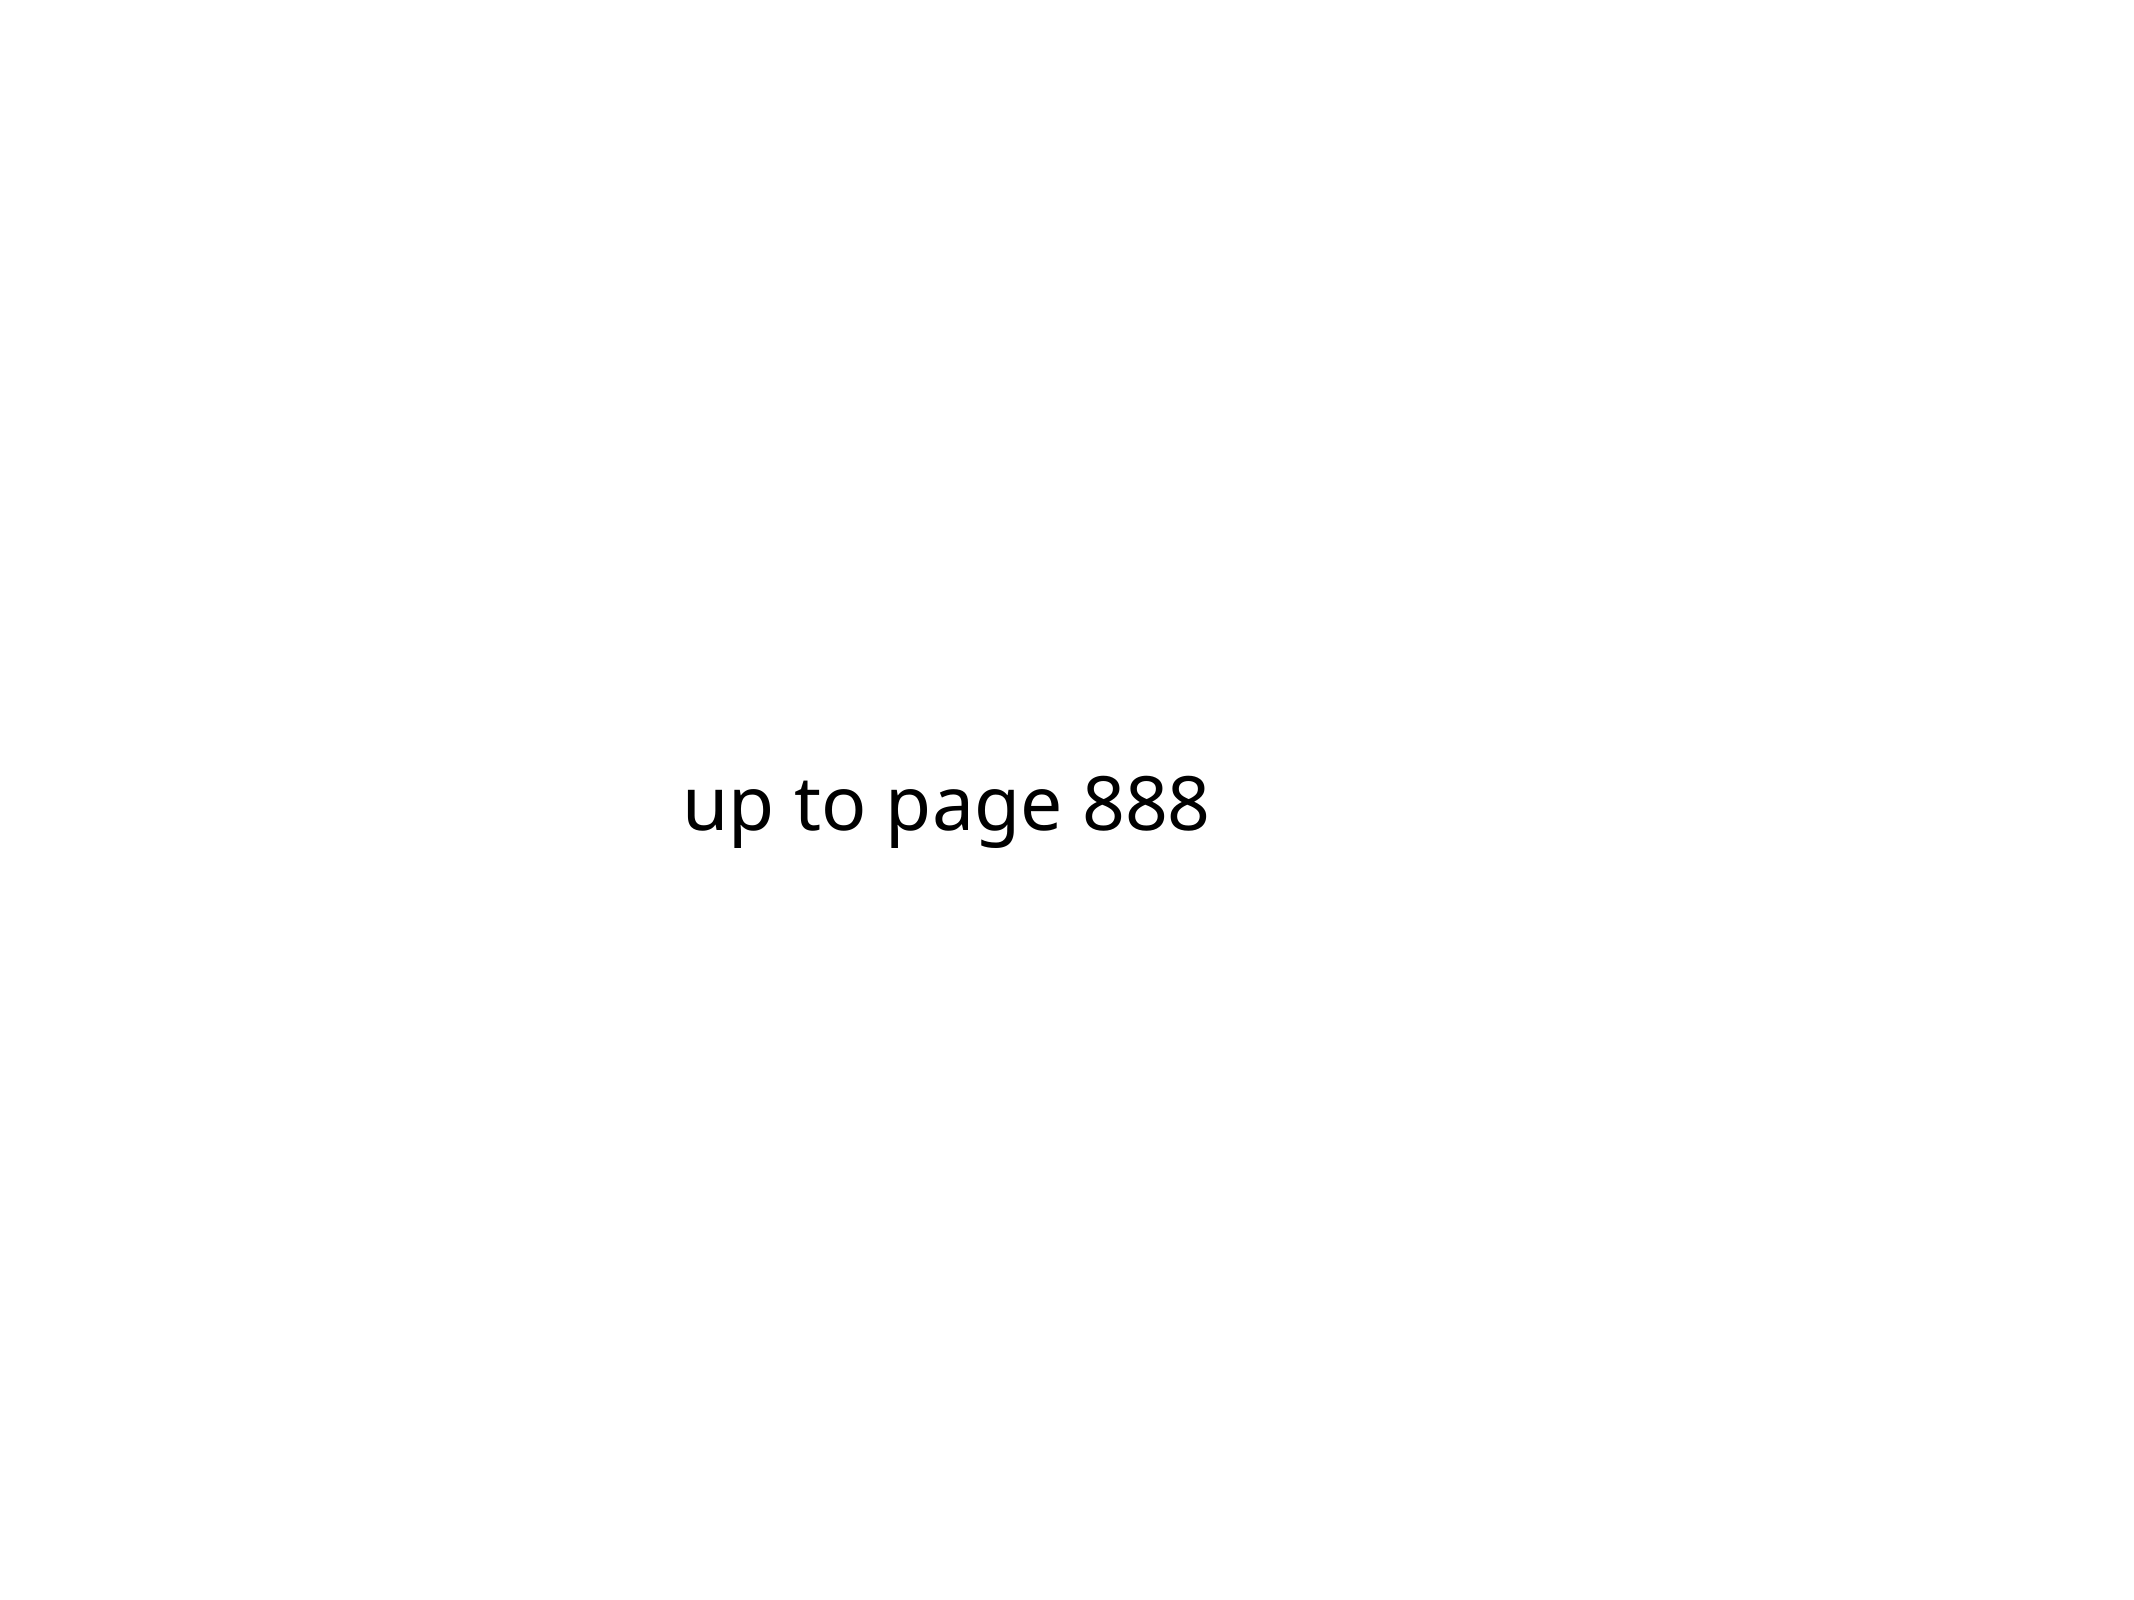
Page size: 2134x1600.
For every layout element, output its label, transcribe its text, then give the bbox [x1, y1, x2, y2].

text_box up to page 888 [673, 746, 1220, 854]
